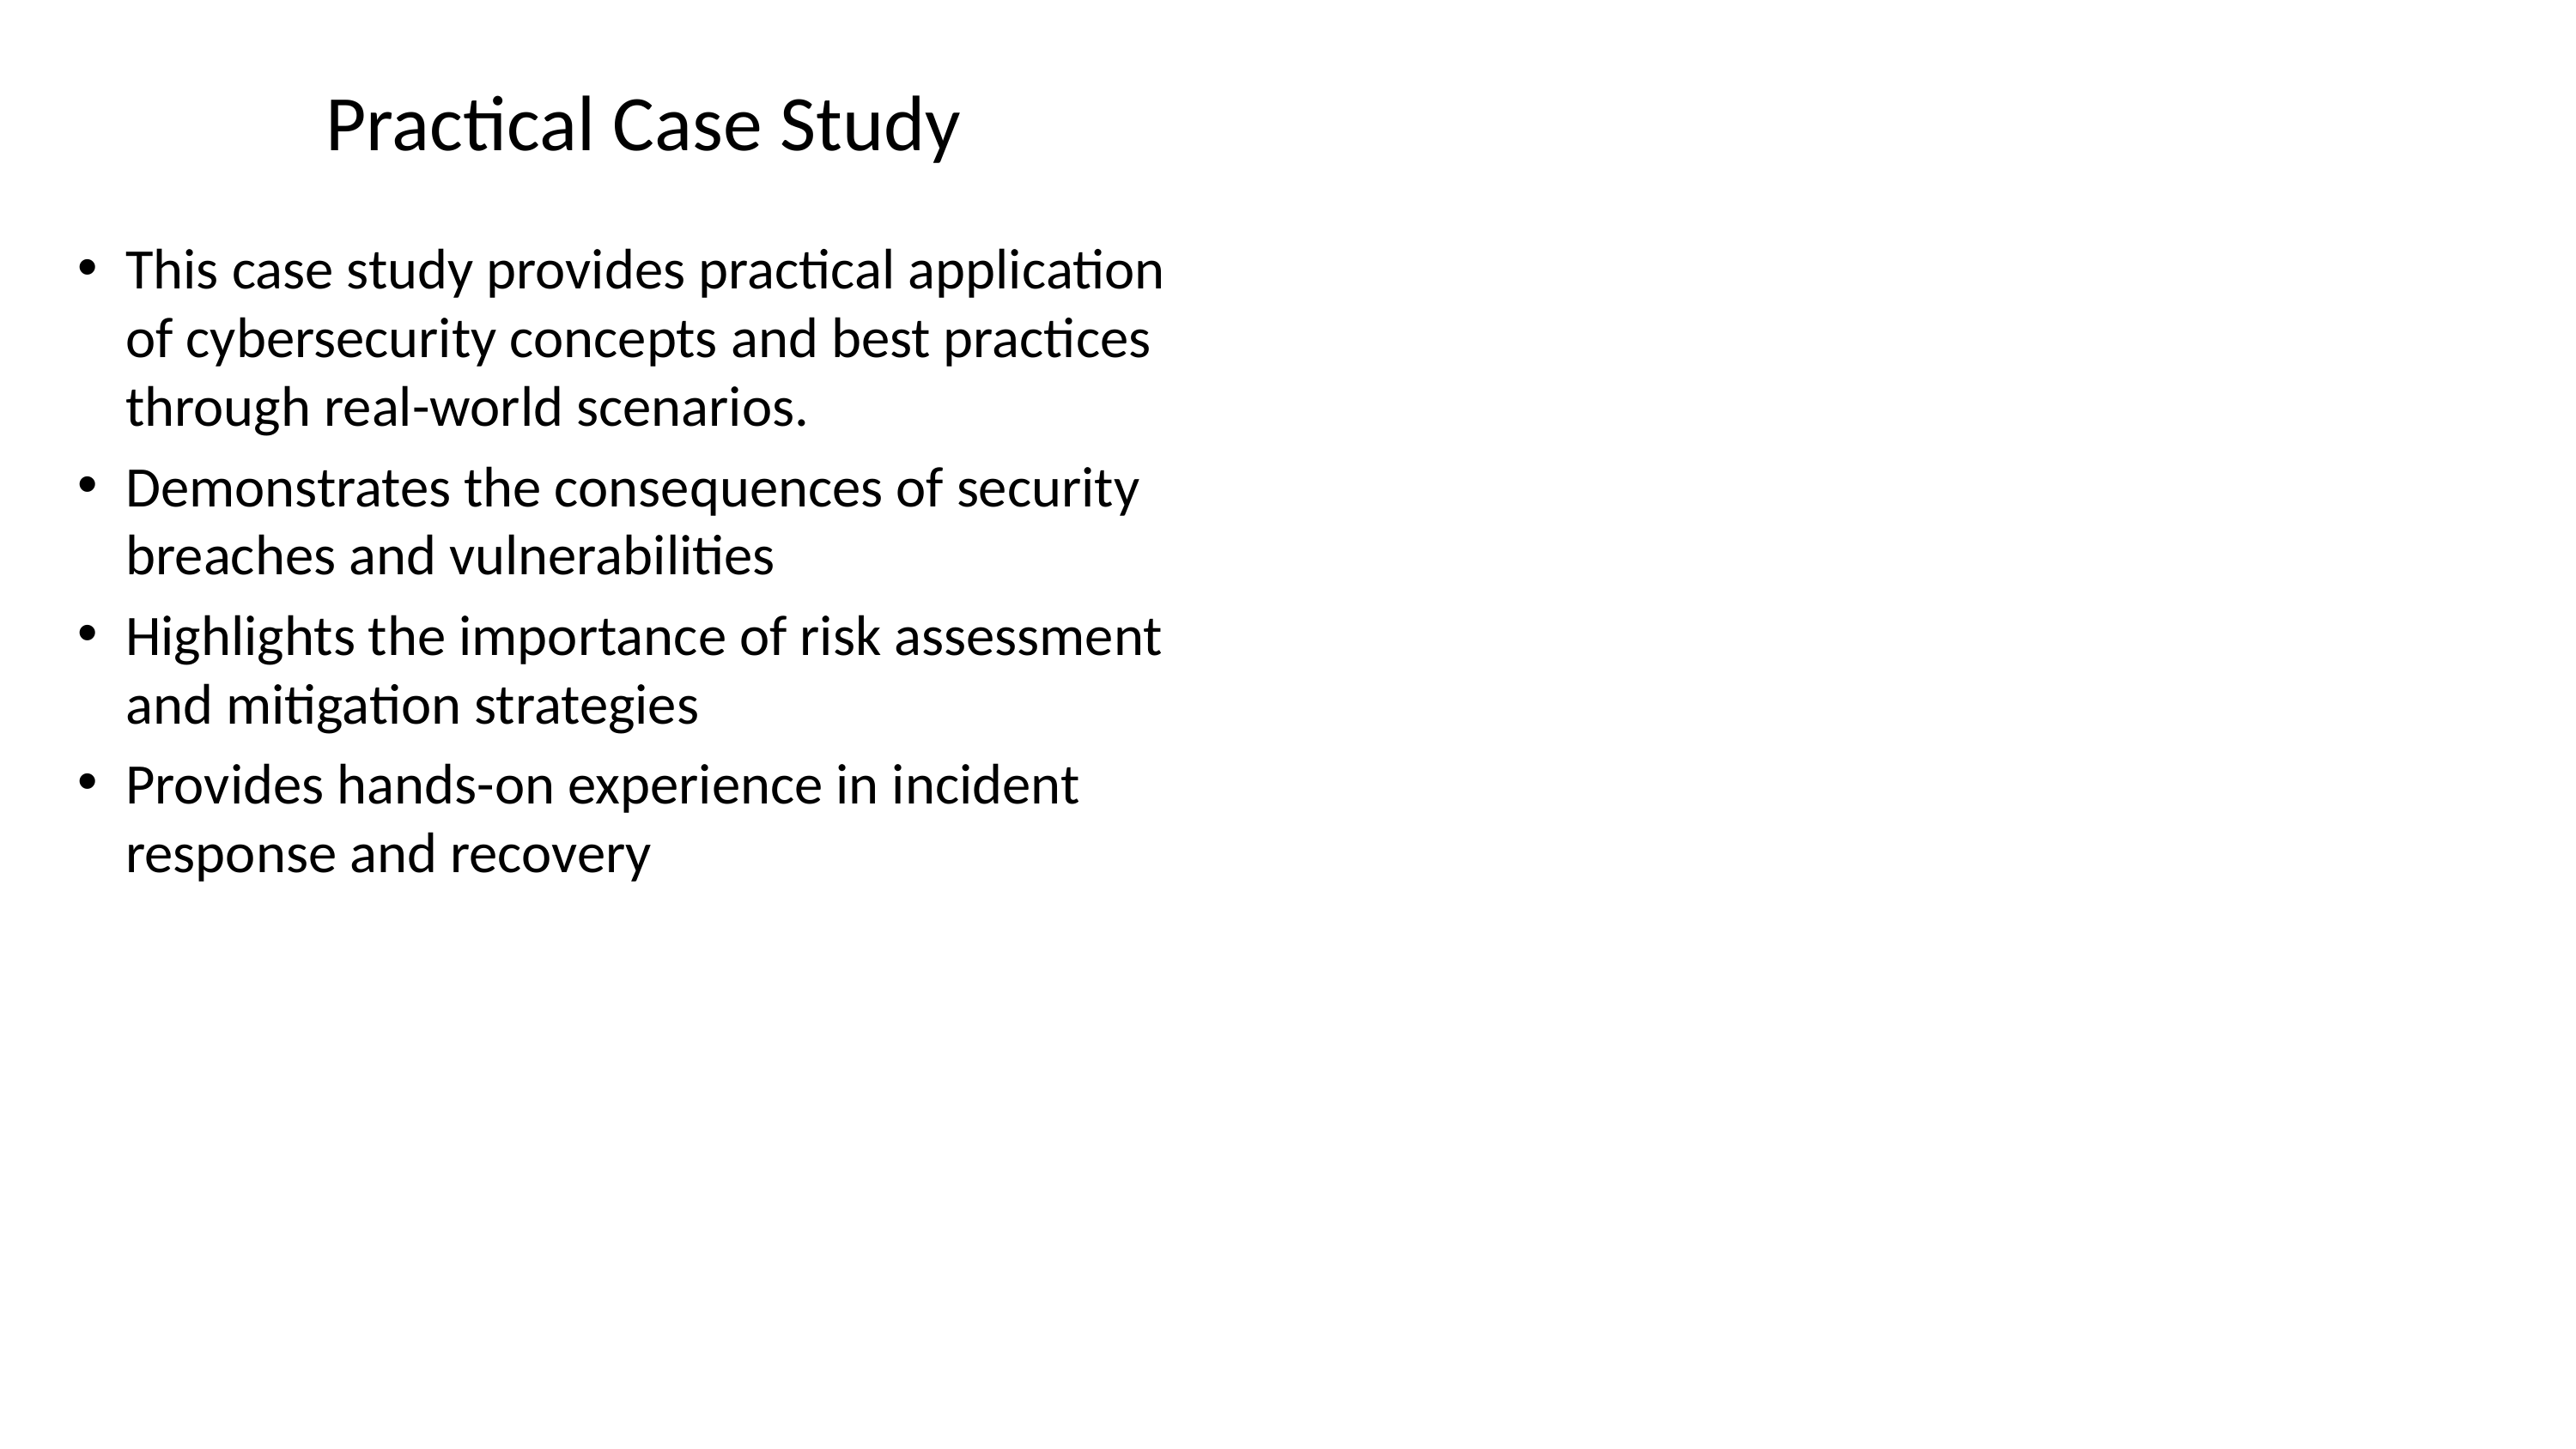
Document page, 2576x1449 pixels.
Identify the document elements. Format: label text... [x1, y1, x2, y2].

list This case study provides practical application of cybersecurity concepts and best practices through real-world scenarios. Demonstrates the consequences of security breaches and vulnerabilities Highlights the importance of risk assessment and mitigation strategies Provides hands-on experience in incident response and recovery [64, 225, 1224, 863]
title Practical Case Study [64, 39, 1224, 200]
